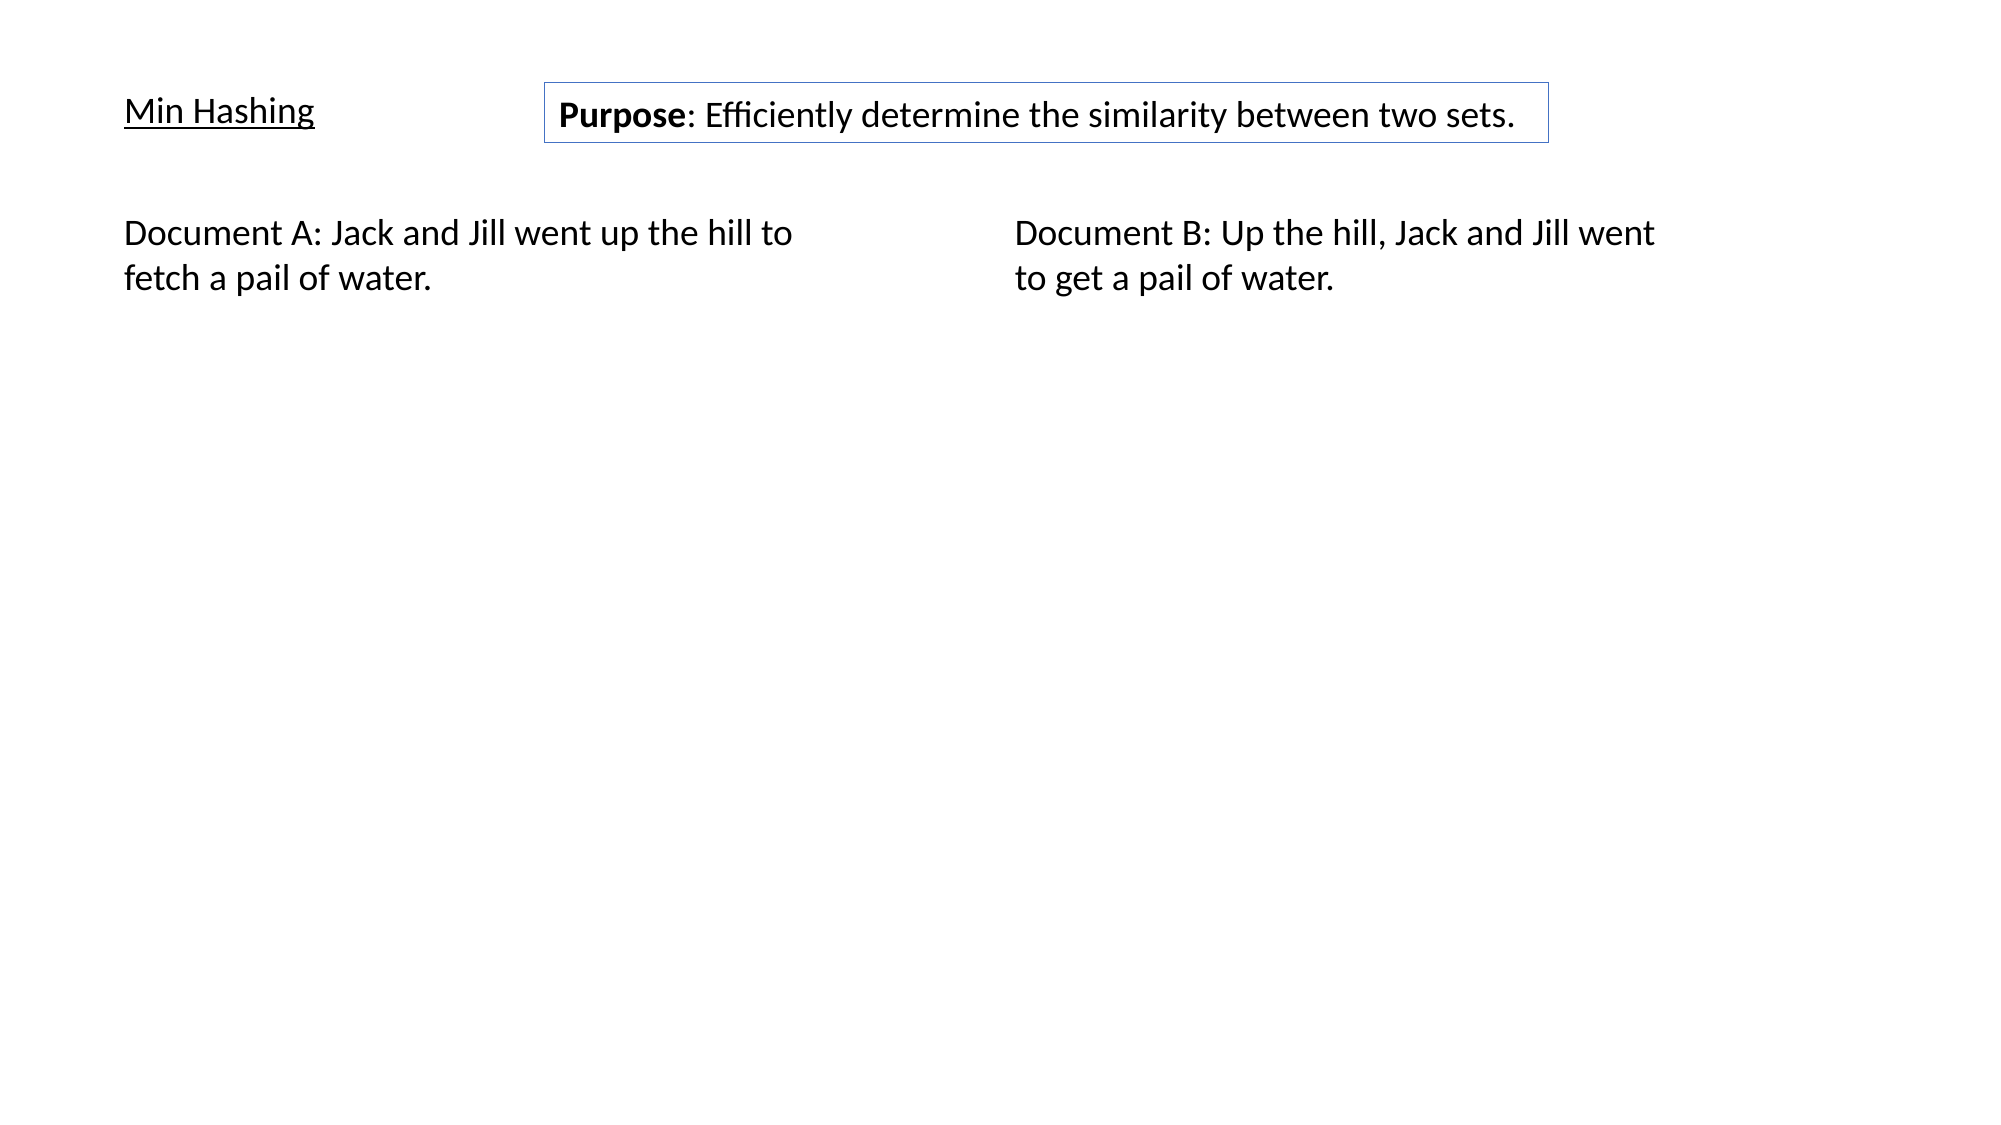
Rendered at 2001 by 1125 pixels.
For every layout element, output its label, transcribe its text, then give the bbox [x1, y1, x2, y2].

text_box Purpose: Efficiently determine the similarity between two sets. [544, 82, 1549, 143]
text_box Min Hashing [109, 79, 378, 139]
text_box Document B: Up the hill, Jack and Jill went to get a pail of water. [999, 200, 1708, 305]
text_box Document A: Jack and Jill went up the hill to fetch a pail of water. [109, 200, 817, 305]
